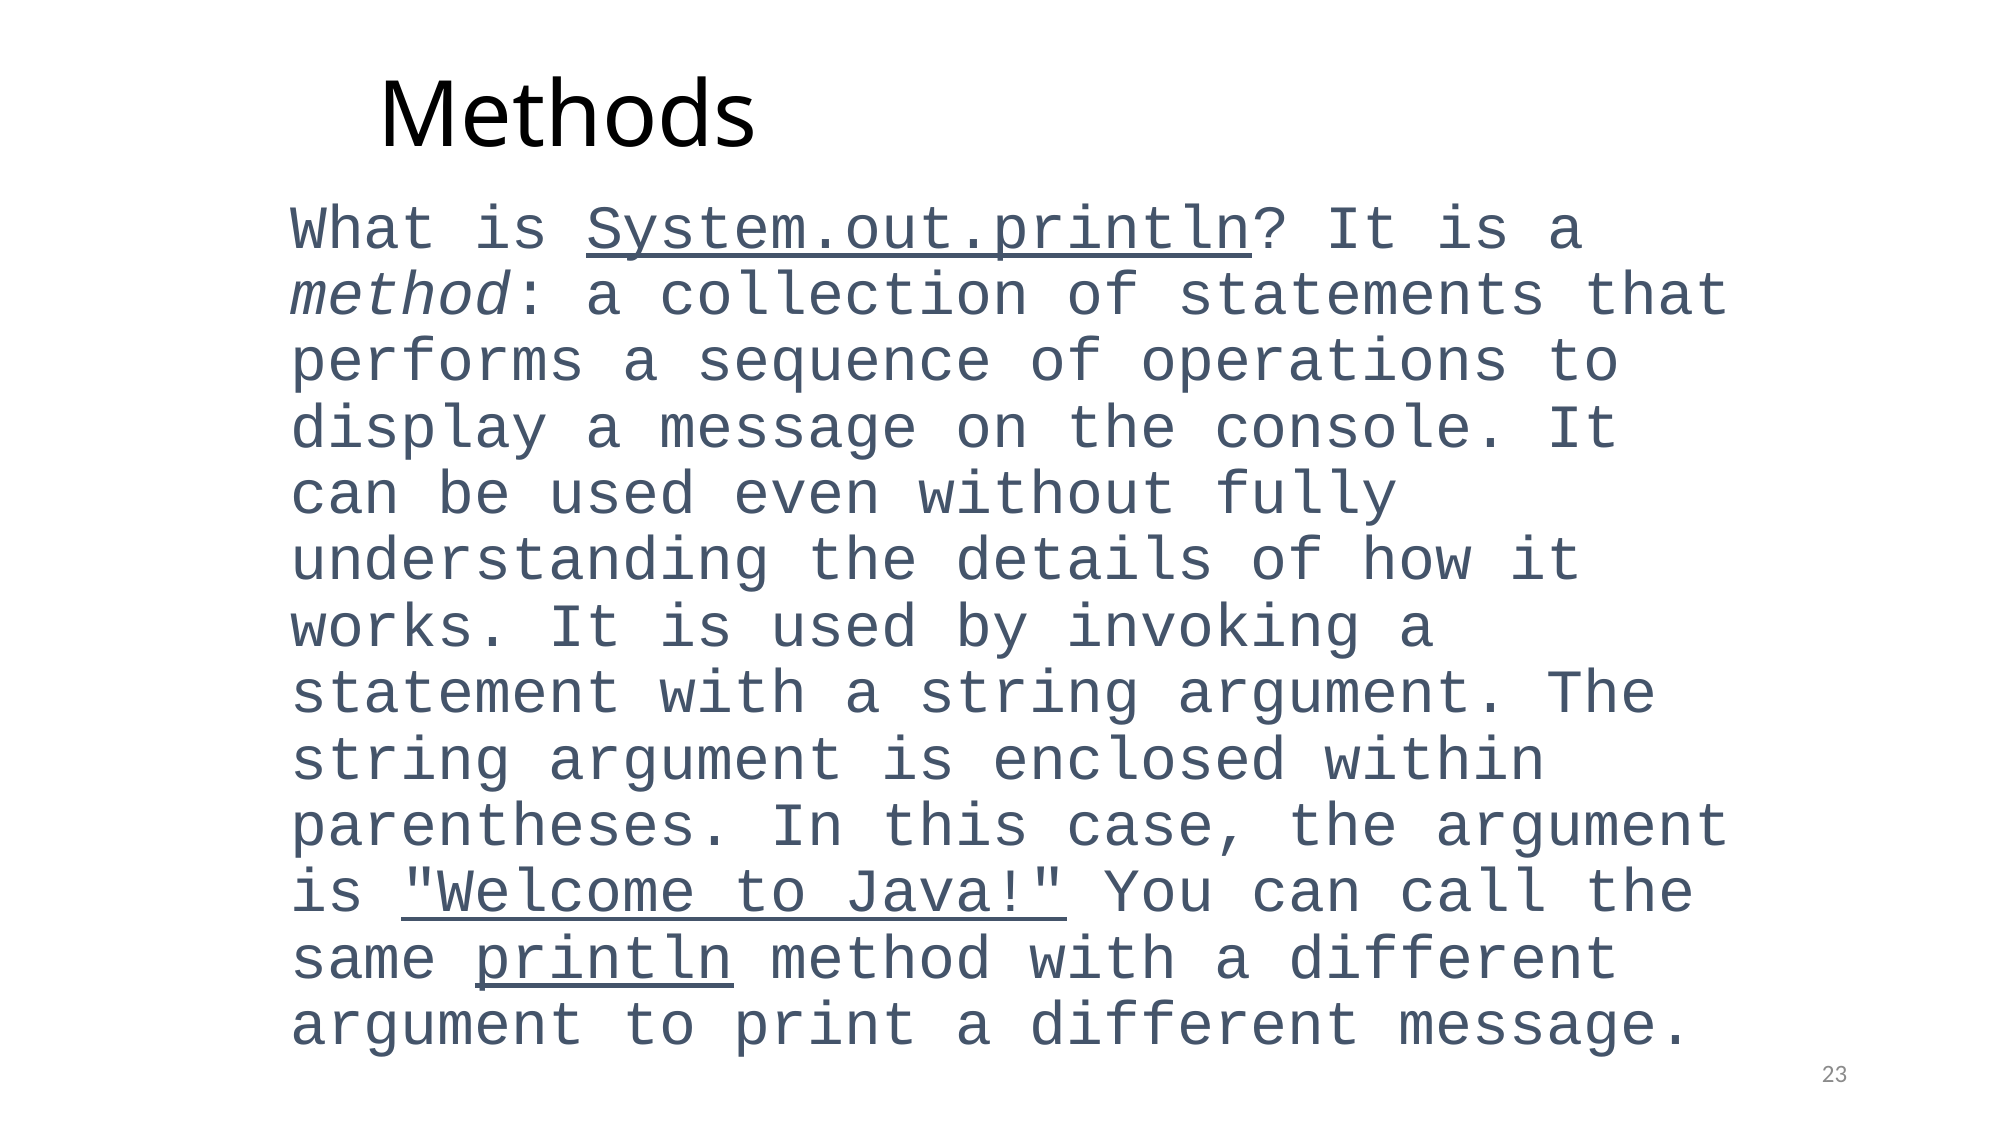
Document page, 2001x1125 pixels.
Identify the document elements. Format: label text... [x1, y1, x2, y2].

title Methods [362, 0, 1638, 187]
list What is System.out.println? It is a method: a collection of statements that performs a sequence of operations to display a message on the console. It can be used even without fully understanding the details of how it works. It is used by invoking a statement with a string argument. The string argument is enclosed within parentheses. In this case, the argument is "Welcome to Java!" You can call the same println method with a different argument to print a different message. [275, 187, 1750, 1088]
slide_number 23 [1412, 1042, 1863, 1103]
